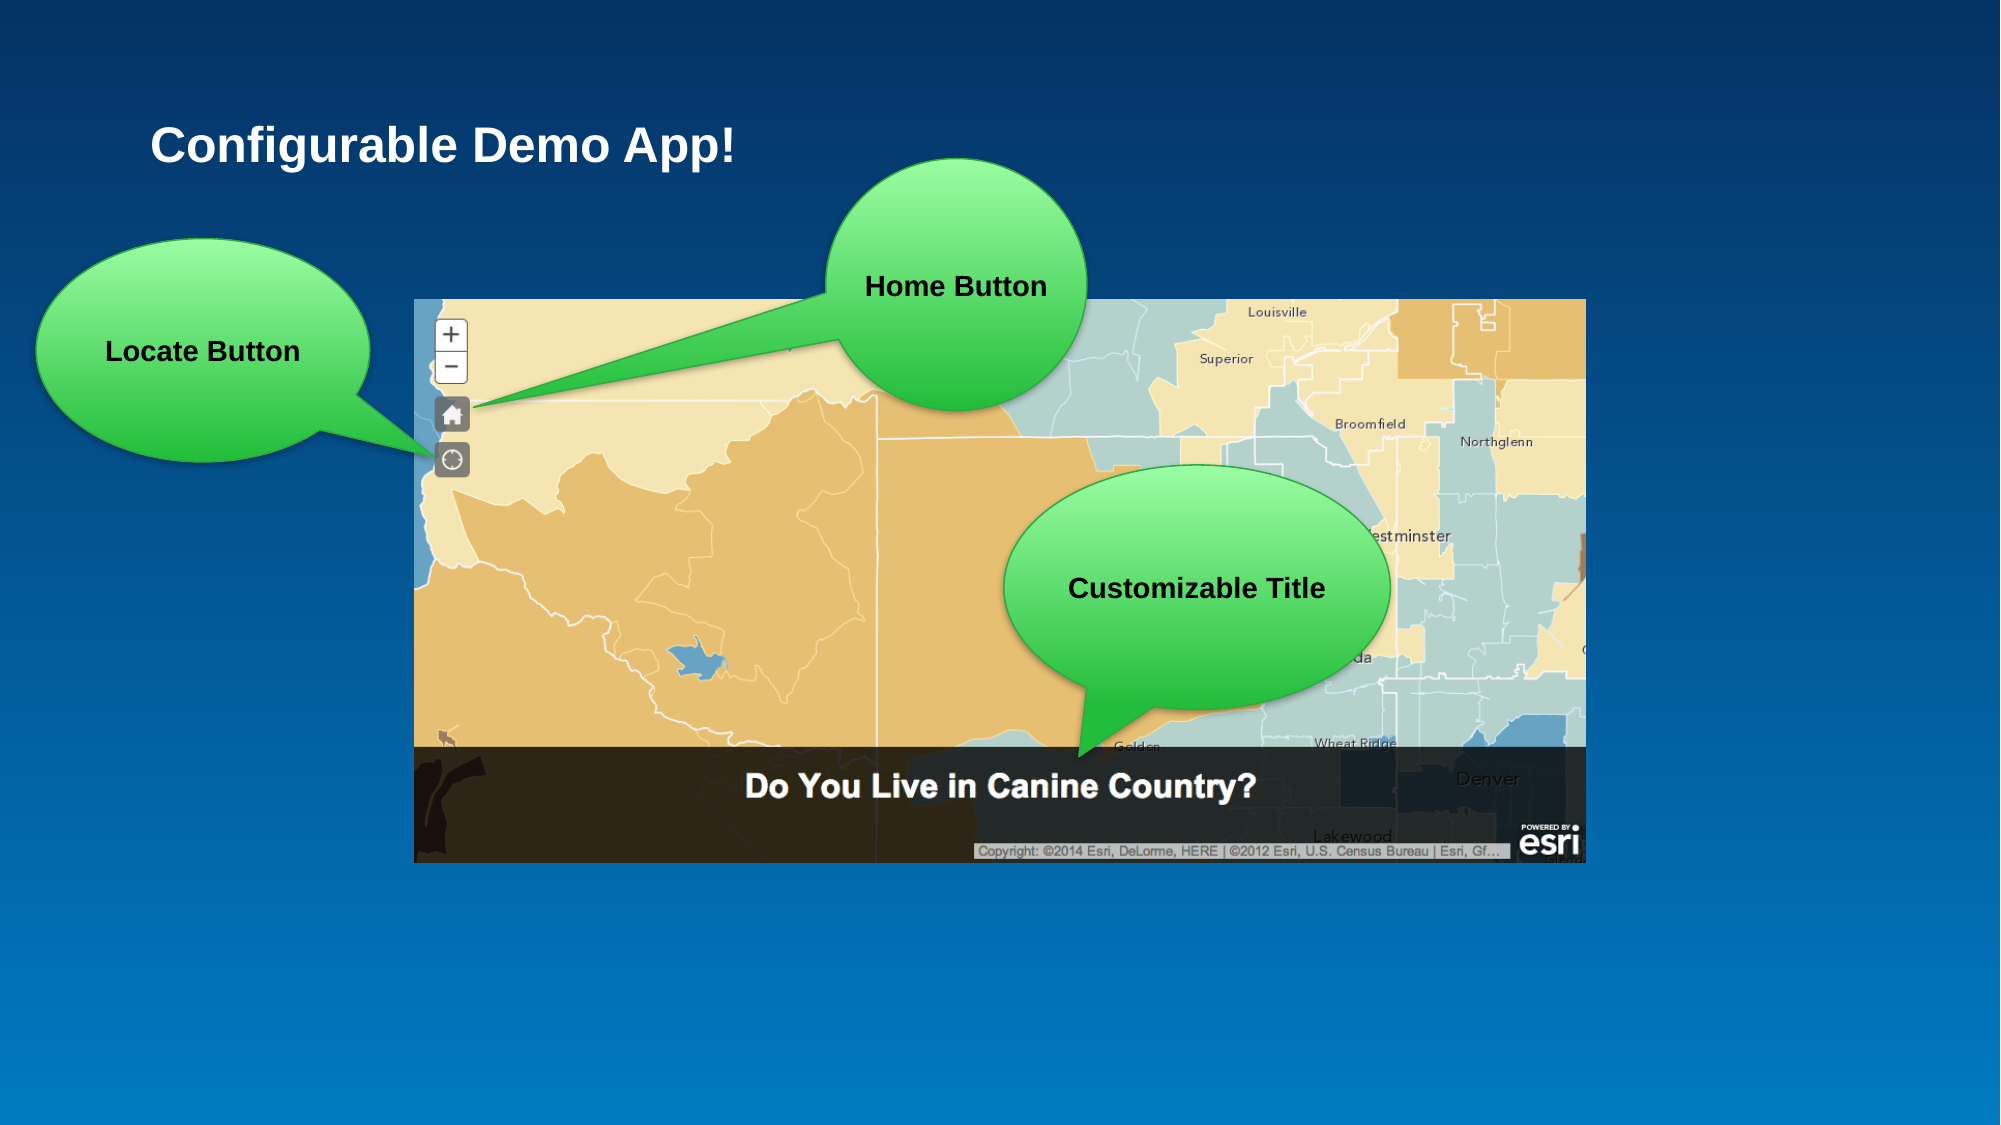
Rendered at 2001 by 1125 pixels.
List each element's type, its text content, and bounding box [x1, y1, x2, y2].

title Configurable Demo App! [150, 111, 1850, 173]
text_box Home Button [804, 157, 1088, 299]
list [199, 299, 1801, 863]
text_box Locate Button [35, 237, 353, 463]
